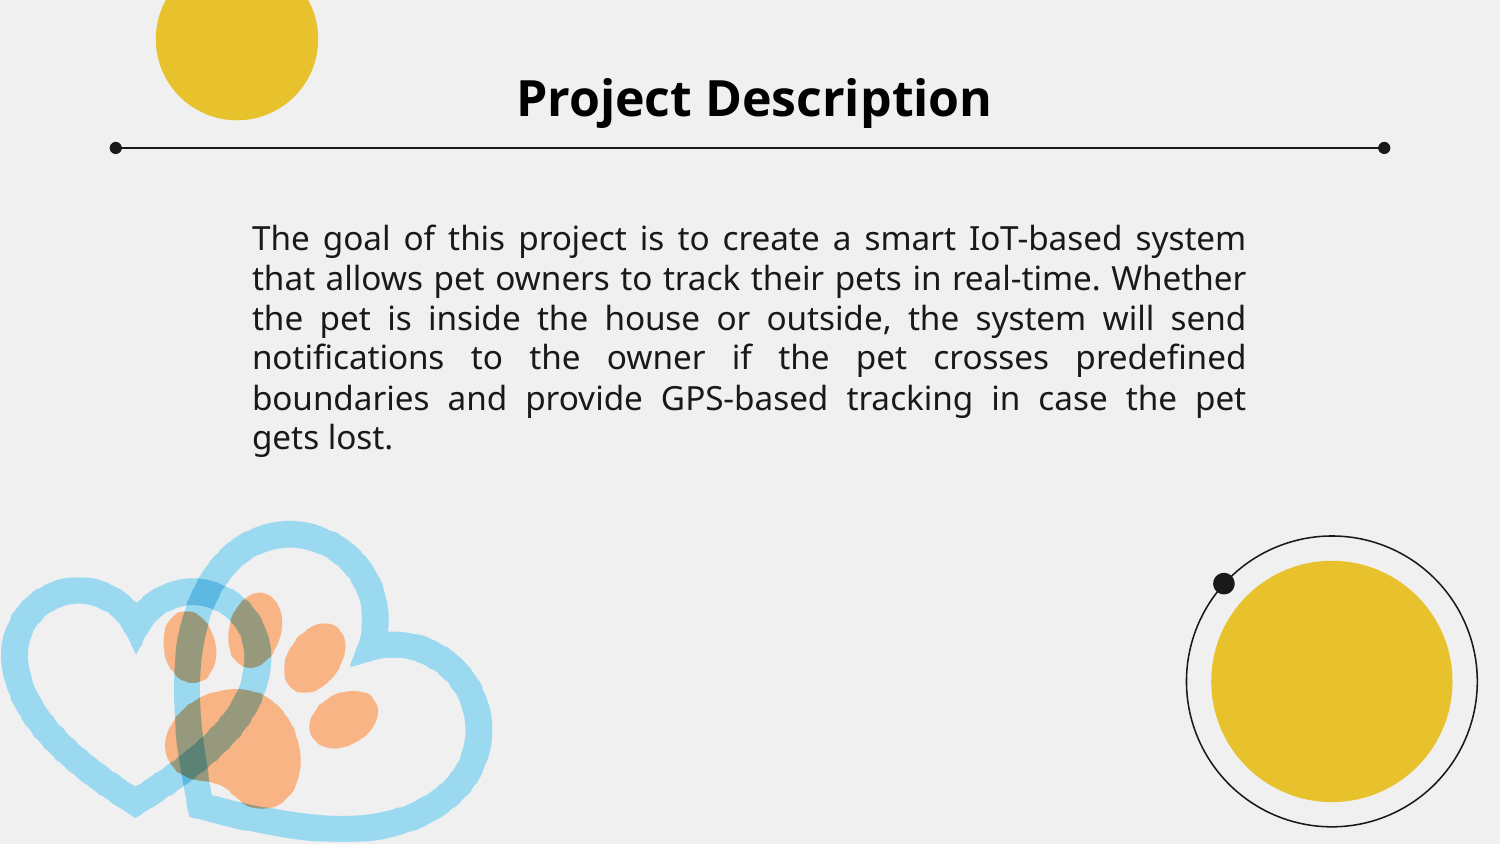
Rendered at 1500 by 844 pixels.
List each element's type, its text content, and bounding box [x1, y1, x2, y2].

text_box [1130, 480, 1500, 844]
text_box Project Description [501, 41, 1468, 141]
subtitle The goal of this project is to create a smart IoT-based system that allows pet owners to track their pets in real-time. Whether the pet is inside the house or outside, the system will send notifications to the owner if the pet crosses predefined boundaries and provide GPS-based tracking in case the pet gets lost. [236, 169, 1264, 472]
text_box [155, 0, 319, 121]
picture [0, 520, 493, 842]
